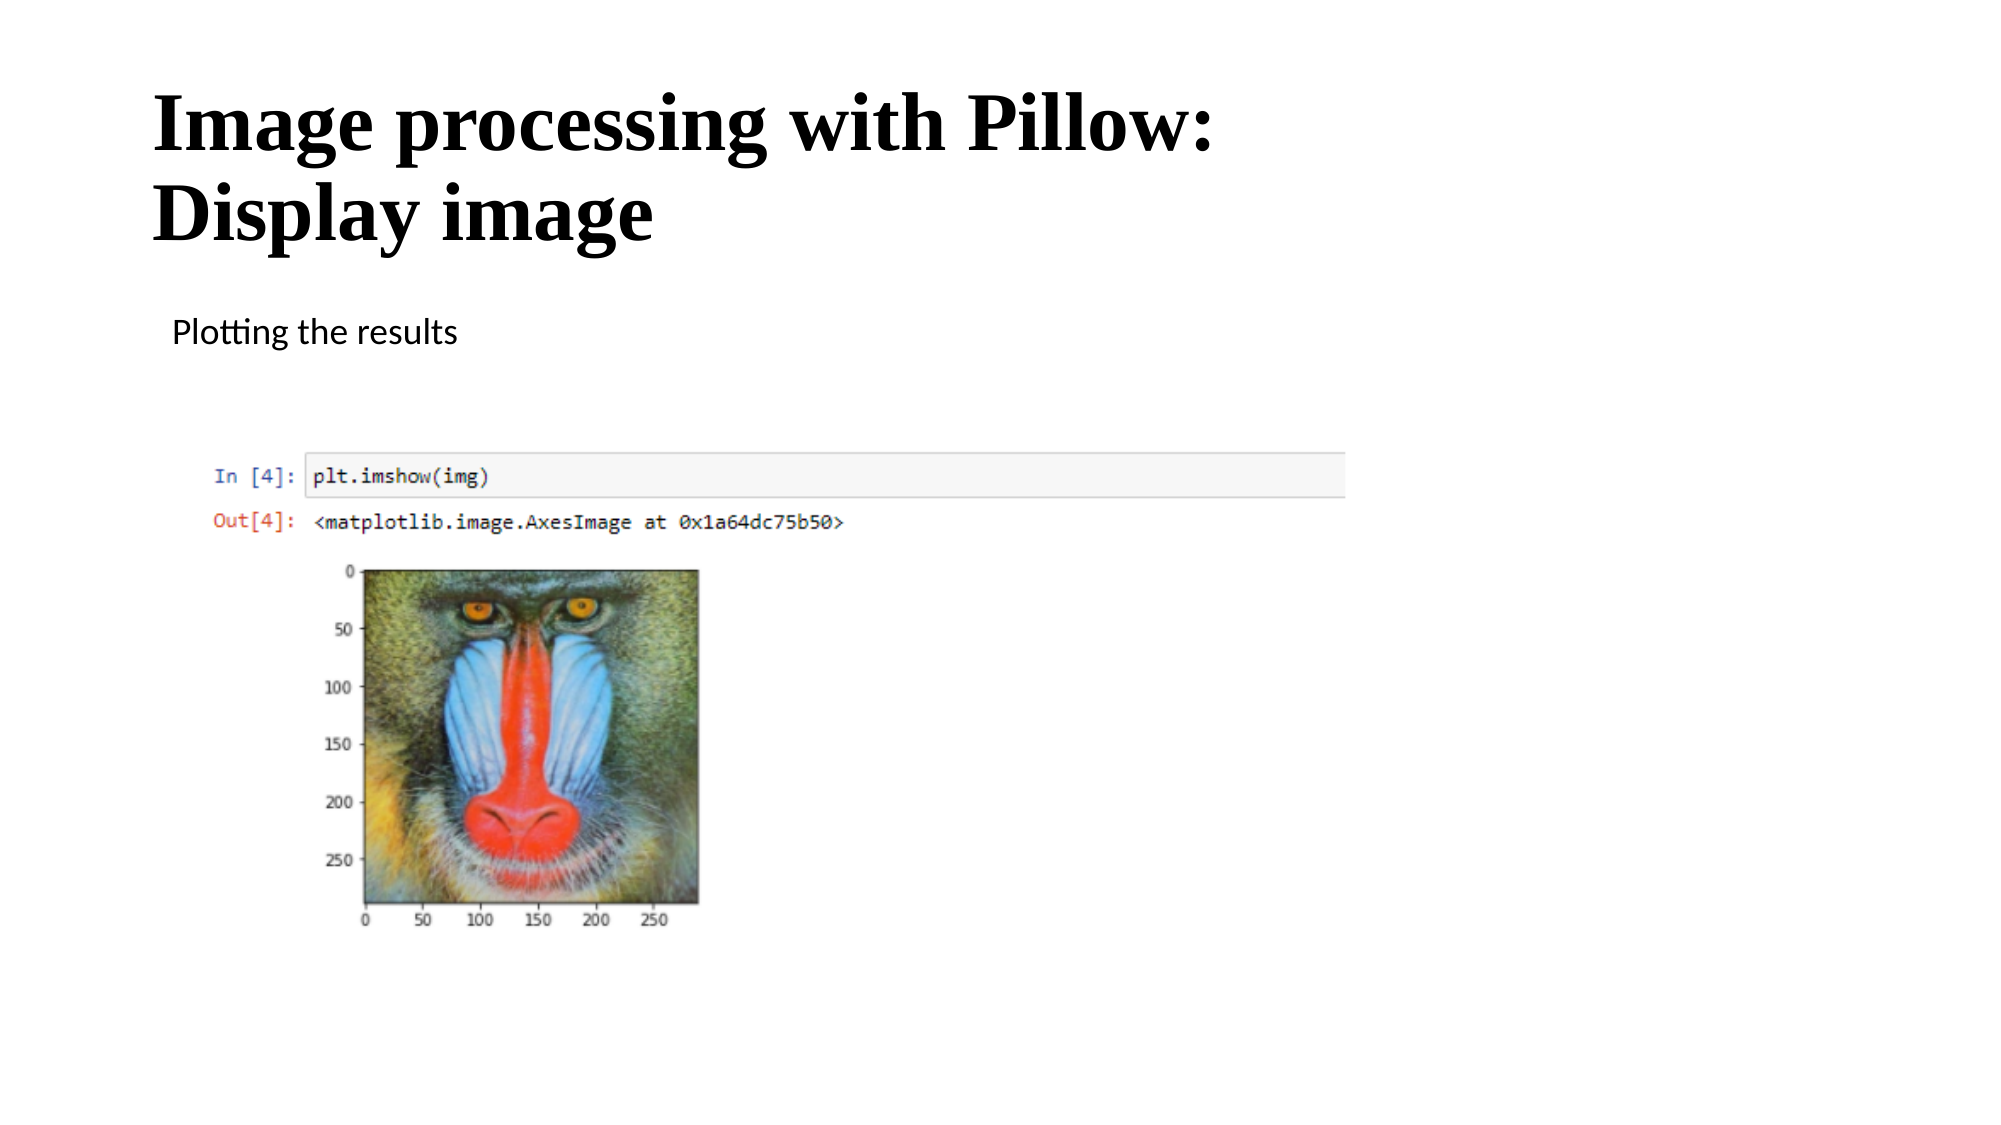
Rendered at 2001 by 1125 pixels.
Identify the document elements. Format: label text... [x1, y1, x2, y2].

title Image processing with Pillow: Display image [137, 59, 1863, 278]
list Plotting the results [137, 299, 1863, 1014]
picture [203, 444, 1346, 950]
